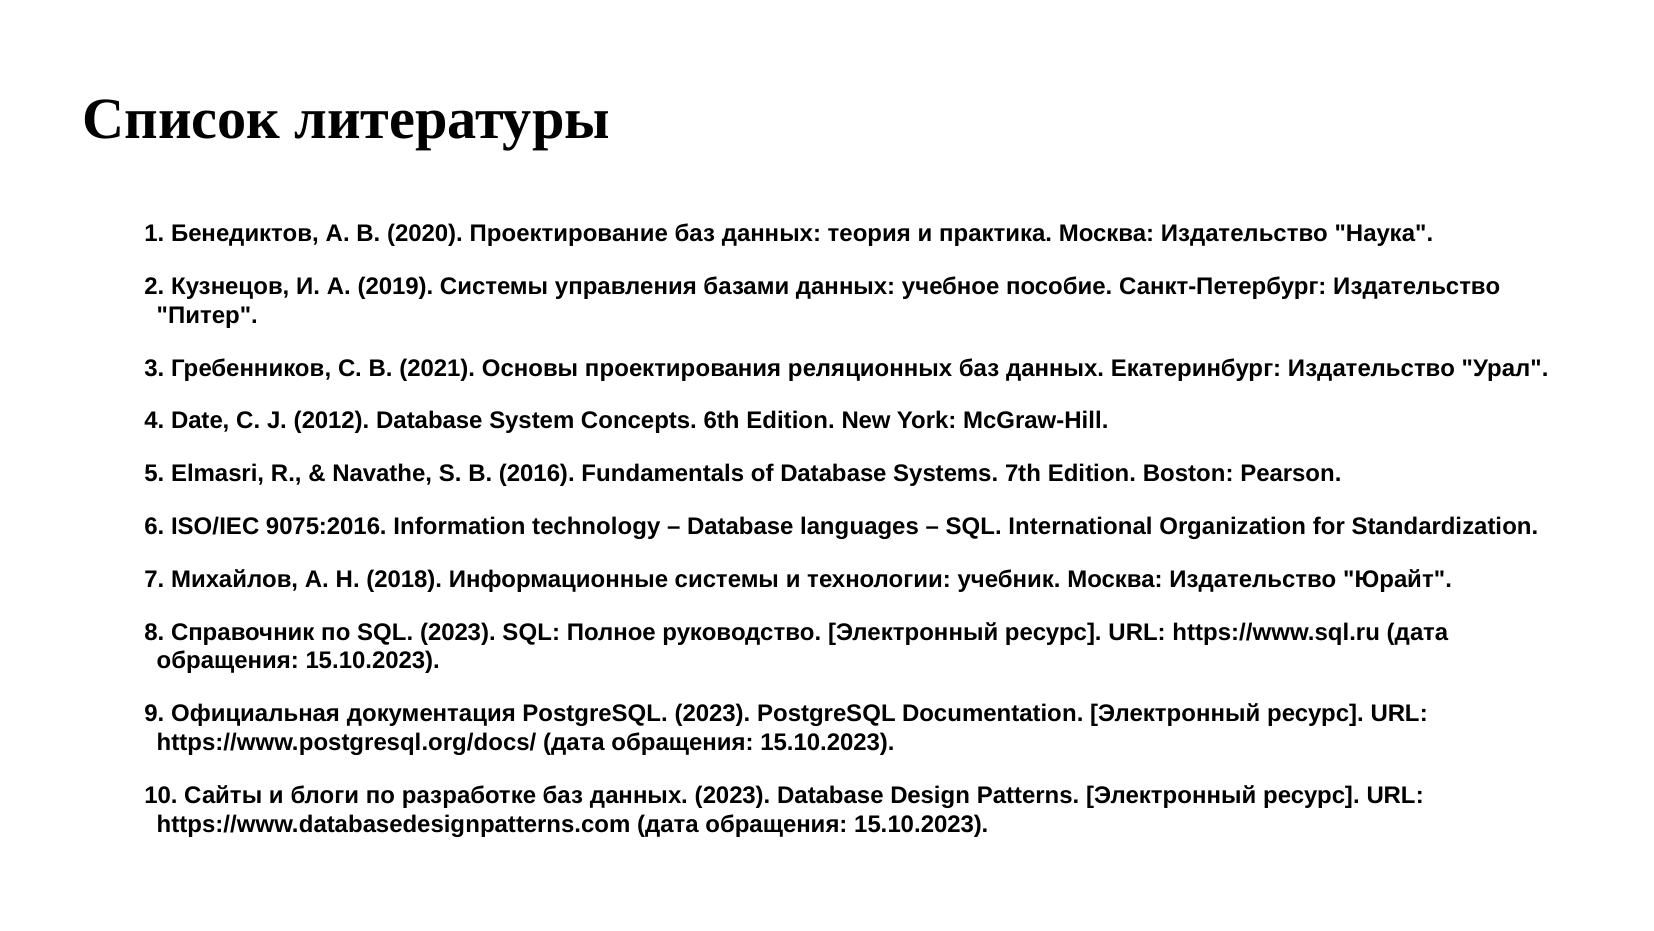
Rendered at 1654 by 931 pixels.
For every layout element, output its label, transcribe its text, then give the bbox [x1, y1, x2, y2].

text_box 1. Бенедиктов, А. В. (2020). Проектирование баз данных: теория и практика. Москва: Издательство "Наука". 2. Кузнецов, И. А. (2019). Системы управления базами данных: учебное пособие. Санкт-Петербург: Издательство "Питер". 3. Гребенников, С. В. (2021). Основы проектирования реляционных баз данных. Екатеринбург: Издательство "Урал". 4. Date, C. J. (2012). Database System Concepts. 6th Edition. New York: McGraw-Hill. 5. Elmasri, R., & Navathe, S. B. (2016). Fundamentals of Database Systems. 7th Edition. Boston: Pearson. 6. ISO/IEC 9075:2016. Information technology – Database languages – SQL. International Organization for Standardization. 7. Михайлов, А. Н. (2018). Информационные системы и технологии: учебник. Москва: Издательство "Юрайт". 8. Справочник по SQL. (2023). SQL: Полное руководство. [Электронный ресурс]. URL: https://www.sql.ru (дата обращения: 15.10.2023). 9. Официальная документация PostgreSQL. (2023). PostgreSQL Documentation. [Электронный ресурс]. URL: https://www.postgresql.org/docs/ (дата обращения: 15.10.2023). 10. Сайты и блоги по разработке баз данных. (2023). Database Design Patterns. [Электронный ресурс]. URL: https://www.databasedesignpatterns.com (дата обращения: 15.10.2023). [82, 217, 1571, 886]
text_box Список литературы [82, 37, 1571, 193]
